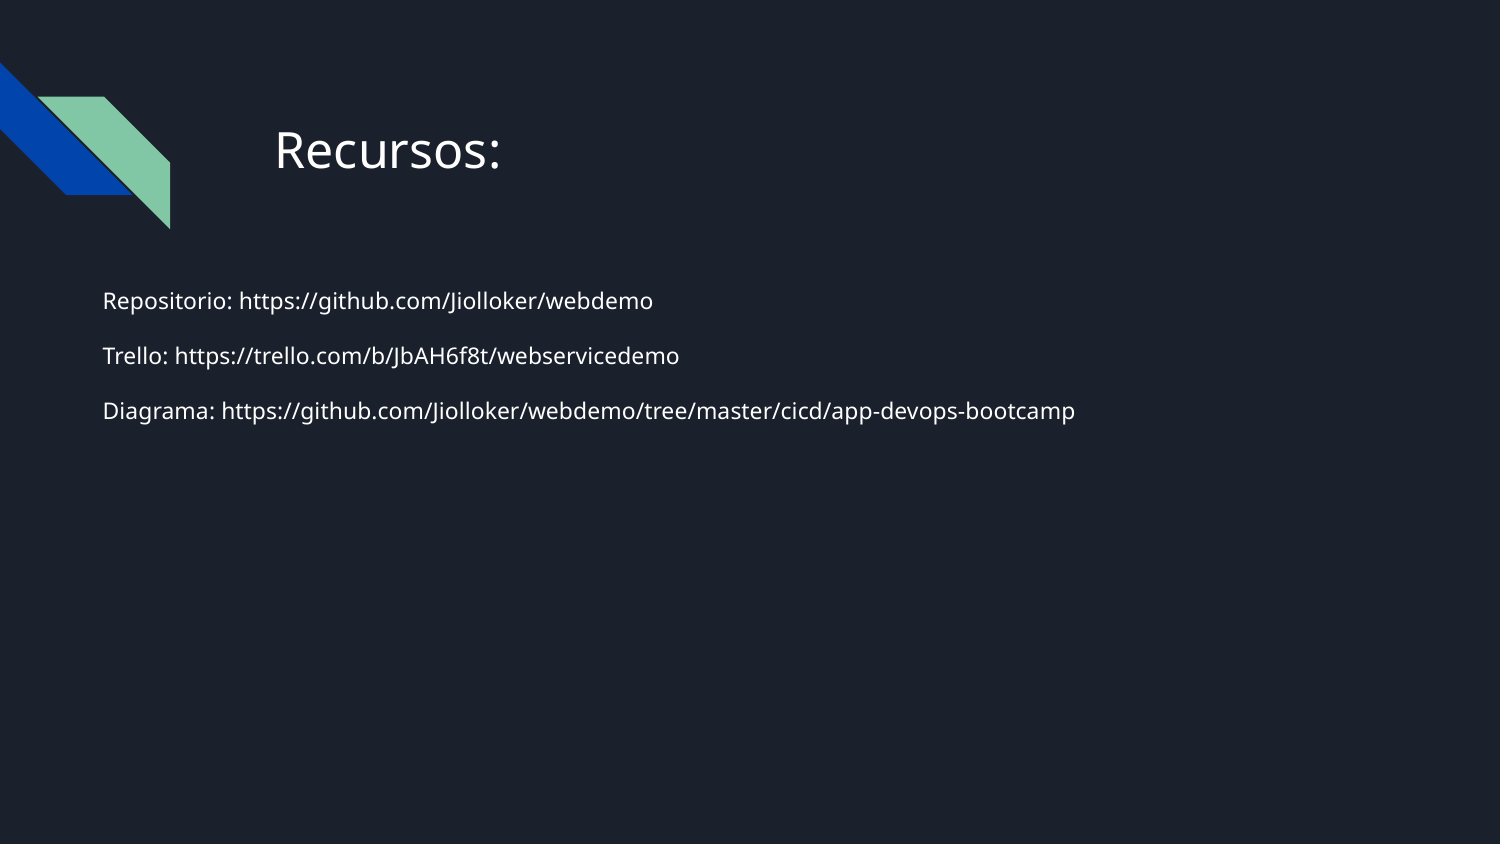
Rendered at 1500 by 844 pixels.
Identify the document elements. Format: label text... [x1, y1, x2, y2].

text_box Repositorio: https://github.com/Jiolloker/webdemo Trello: https://trello.com/b/JbAH6f8t/webservicedemo Diagrama: https://github.com/Jiolloker/webdemo/tree/master/cicd/app-devops-bootcamp [87, 271, 1171, 467]
title Recursos: [259, 103, 1415, 254]
